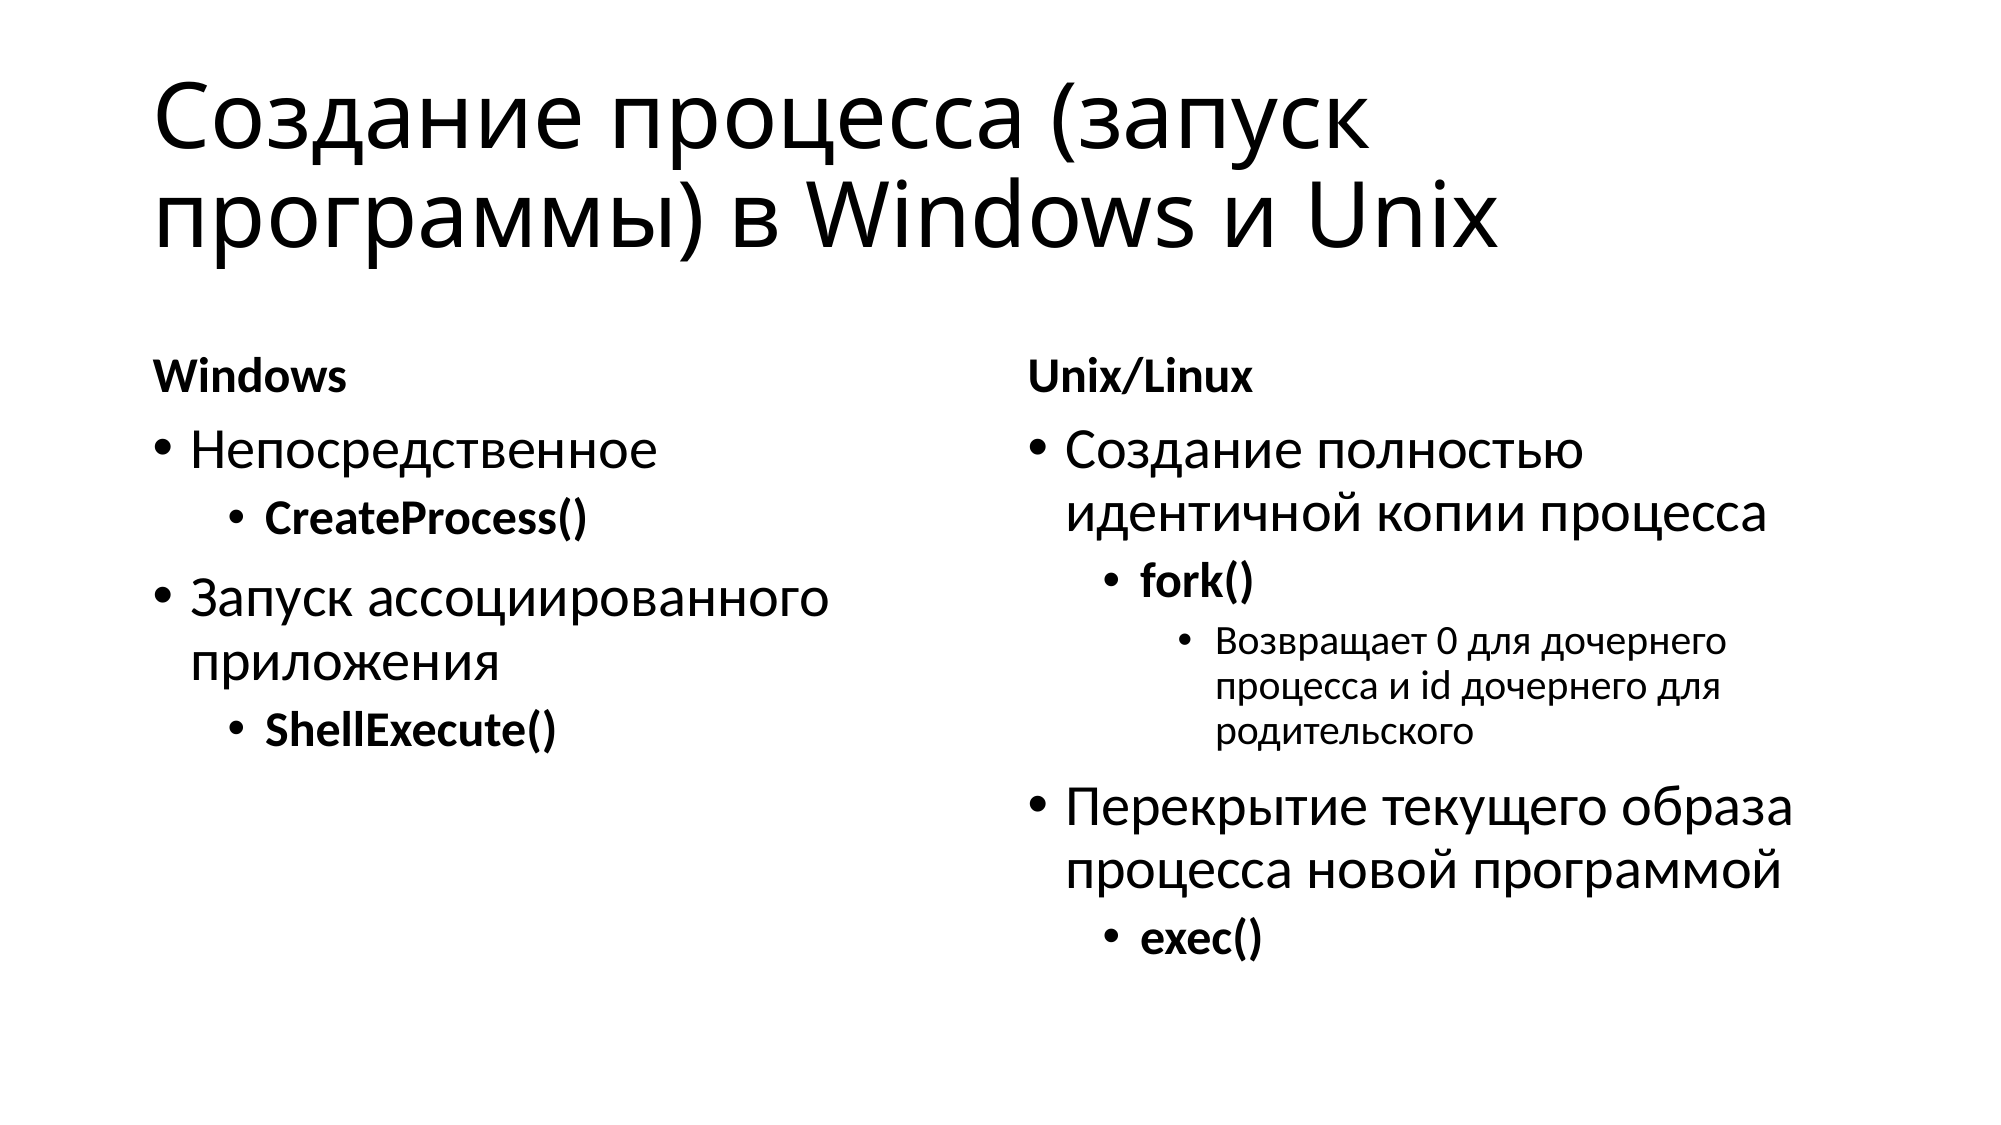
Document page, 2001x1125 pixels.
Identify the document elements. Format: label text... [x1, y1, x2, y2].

list Создание полностью идентичной копии процесса fork() Возвращает 0 для дочернего процесса и id дочернего для родительского Перекрытие текущего образа процесса новой программой exec() [1012, 410, 1863, 1016]
list Unix/Linux [1012, 275, 1863, 410]
list Windows [137, 275, 984, 410]
list Непосредственное CreateProcess() Запуск ассоциированного приложения ShellExecute() [137, 410, 984, 1016]
title Создание процесса (запуск программы) в Windows и Unix [137, 59, 1863, 278]
